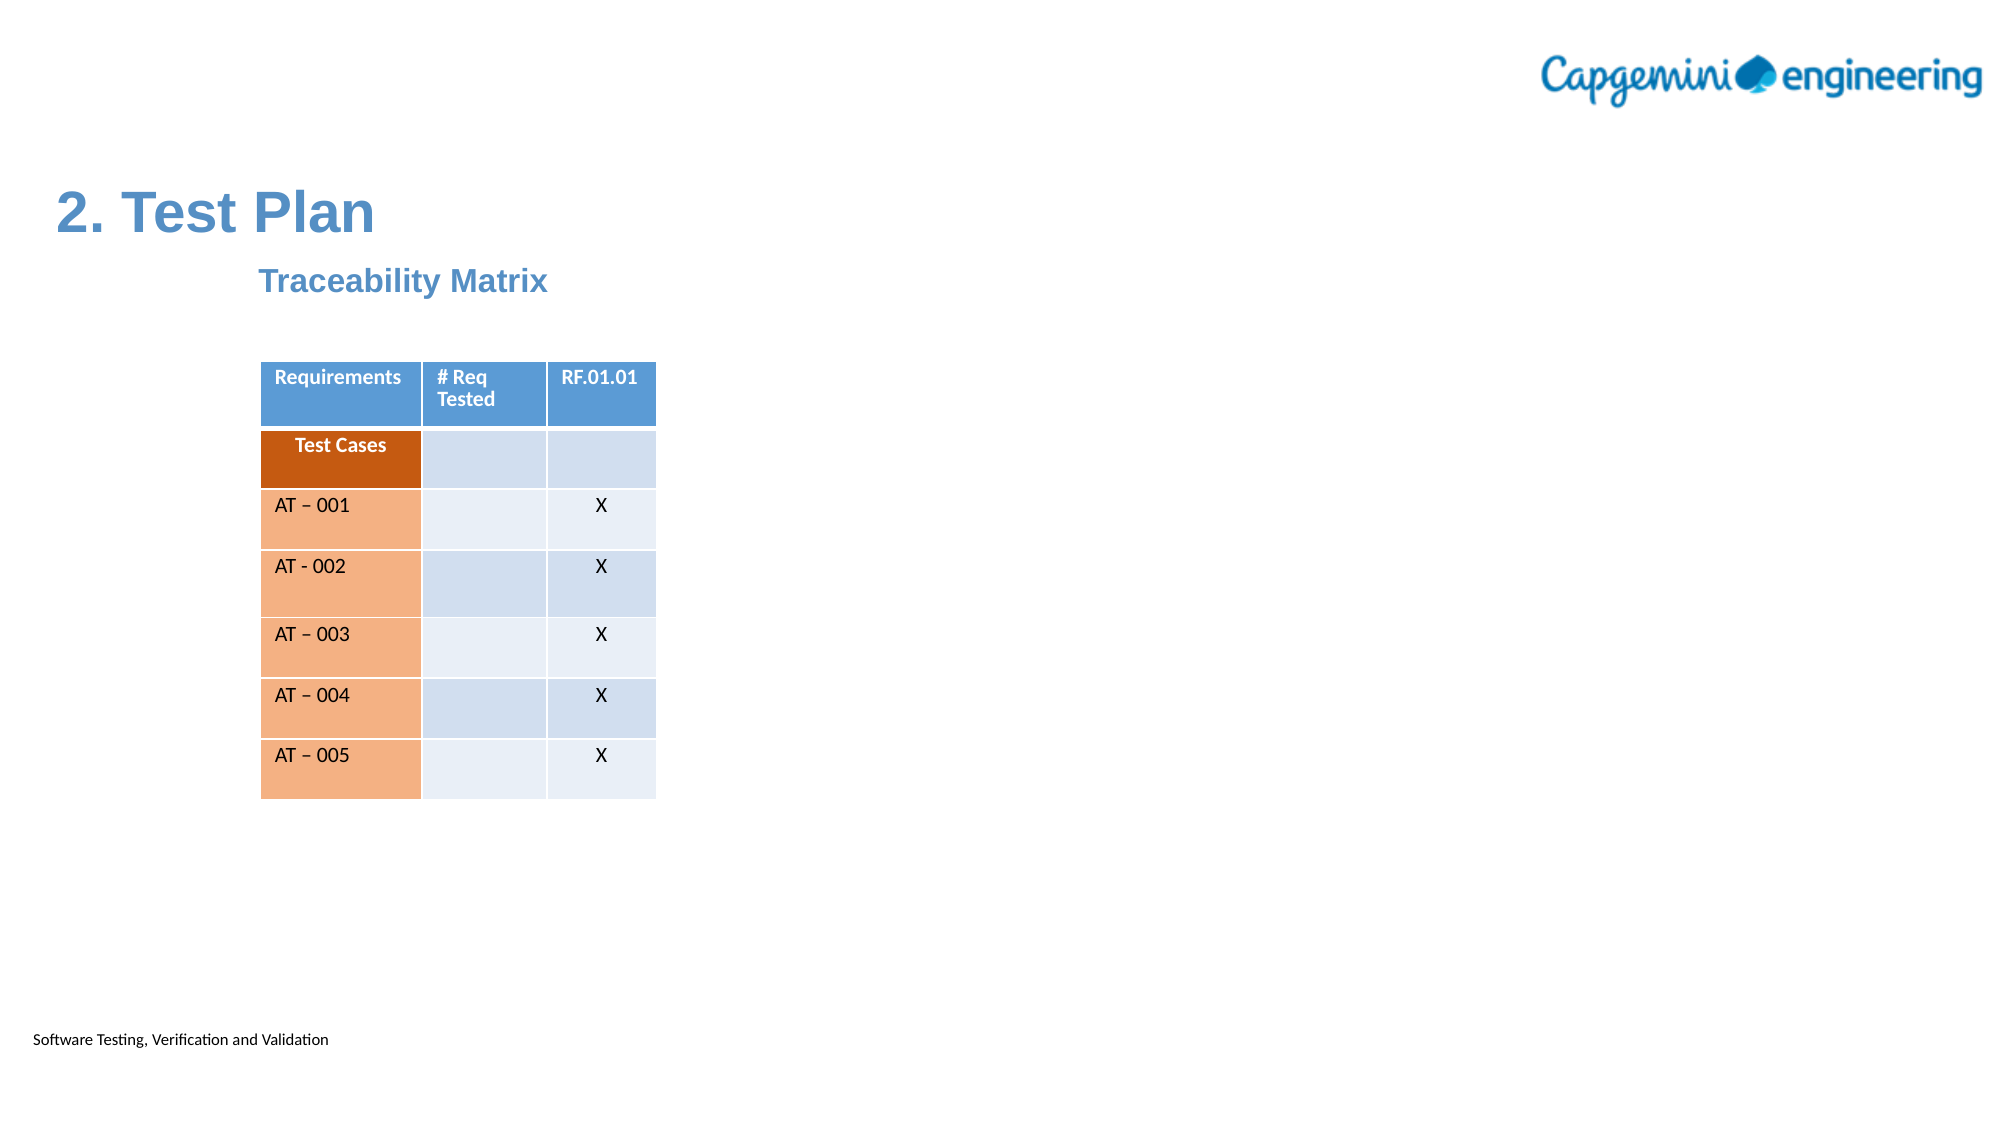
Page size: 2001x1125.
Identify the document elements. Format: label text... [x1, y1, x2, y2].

text_box Software Testing, Verification and Validation [18, 1021, 821, 1057]
table_cell X [548, 551, 656, 617]
table_cell X [548, 679, 656, 738]
table_cell [423, 431, 546, 488]
table_cell AT – 003 [261, 618, 421, 677]
table_cell X [548, 490, 656, 549]
table_cell [423, 490, 546, 549]
table_cell AT – 004 [261, 679, 421, 738]
text_box Traceability Matrix [243, 252, 1321, 307]
table_cell Test Cases [261, 431, 421, 488]
table_cell [548, 431, 656, 488]
table_cell X [548, 618, 656, 677]
table_cell AT - 002 [261, 551, 421, 617]
table_cell [423, 551, 546, 617]
table_cell [423, 618, 546, 677]
table_header Requirements [261, 362, 421, 426]
table_cell [423, 679, 546, 738]
table_cell [423, 740, 546, 799]
picture [1540, 52, 1985, 112]
table_cell X [548, 740, 656, 799]
table_cell AT – 005 [261, 740, 421, 799]
text_box 2. Test Plan [42, 166, 1120, 252]
table_header RF.01.01 [548, 362, 656, 426]
table_header # Req Tested [423, 362, 546, 426]
table_cell AT – 001 [261, 490, 421, 549]
